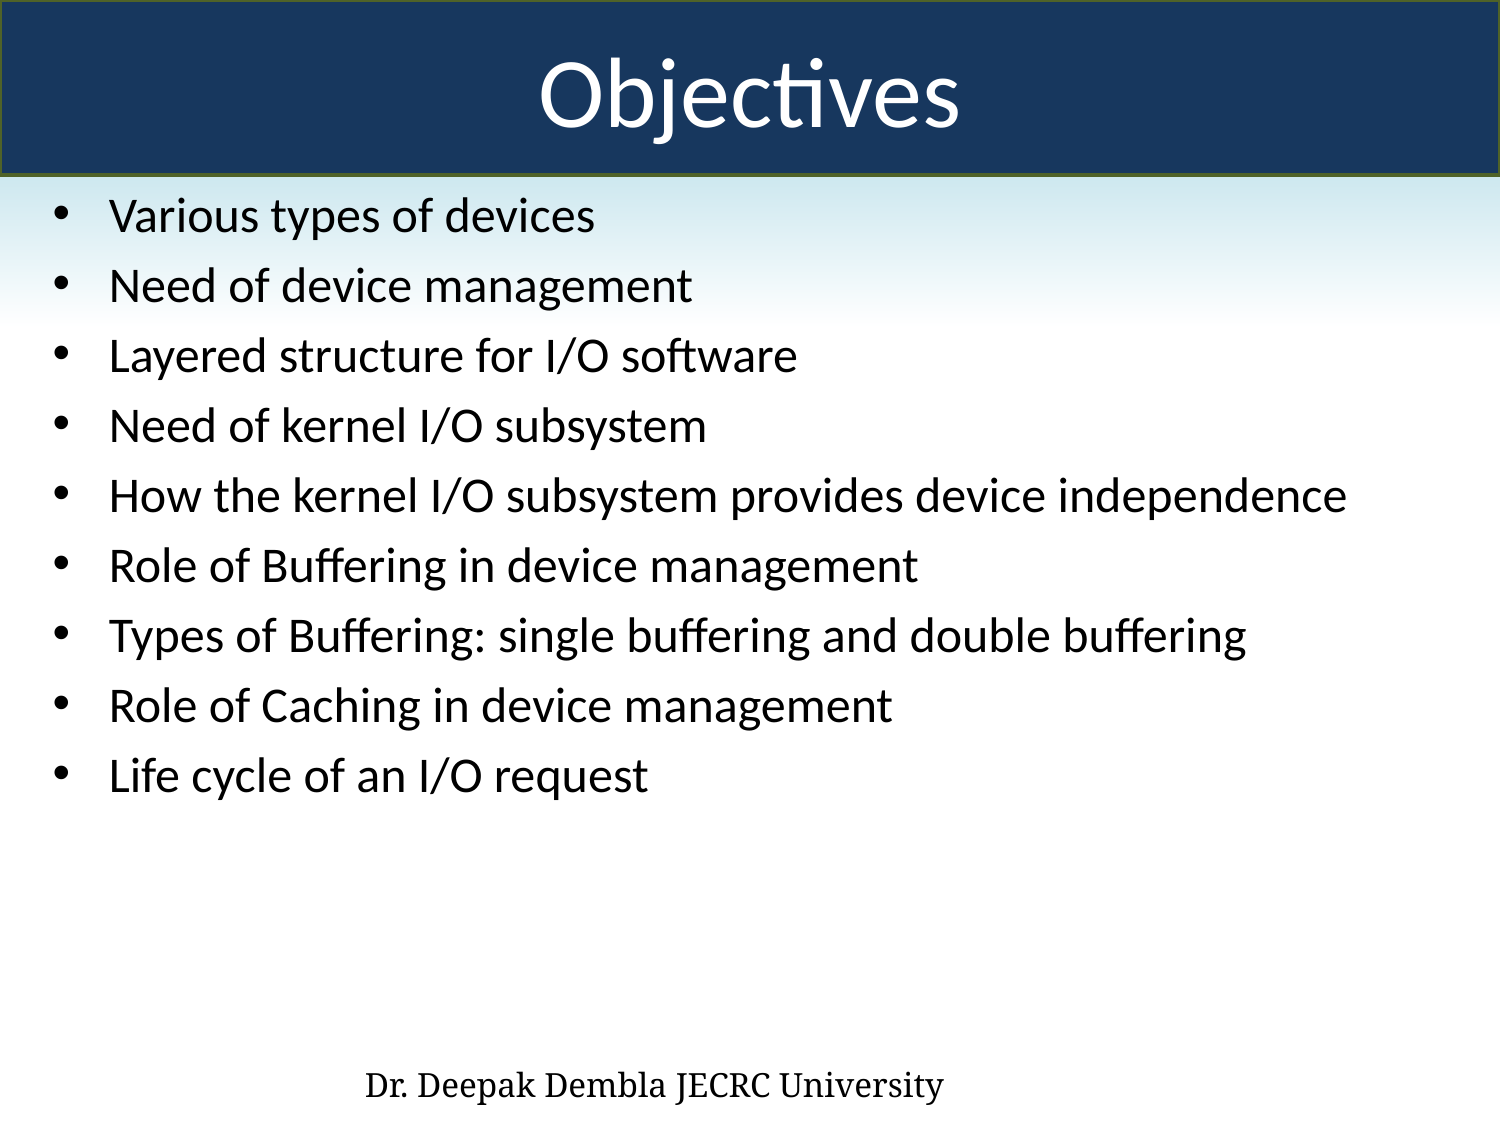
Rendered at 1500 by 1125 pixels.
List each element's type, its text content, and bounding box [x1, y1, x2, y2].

list Various types of devices Need of device management Layered structure for I/O software Need of kernel I/O subsystem How the kernel I/O subsystem provides device independence Role of Buffering in device management Types of Buffering: single buffering and double buffering Role of Caching in device management Life cycle of an I/O request [37, 174, 1463, 881]
text_box Objectives [0, 0, 1500, 177]
